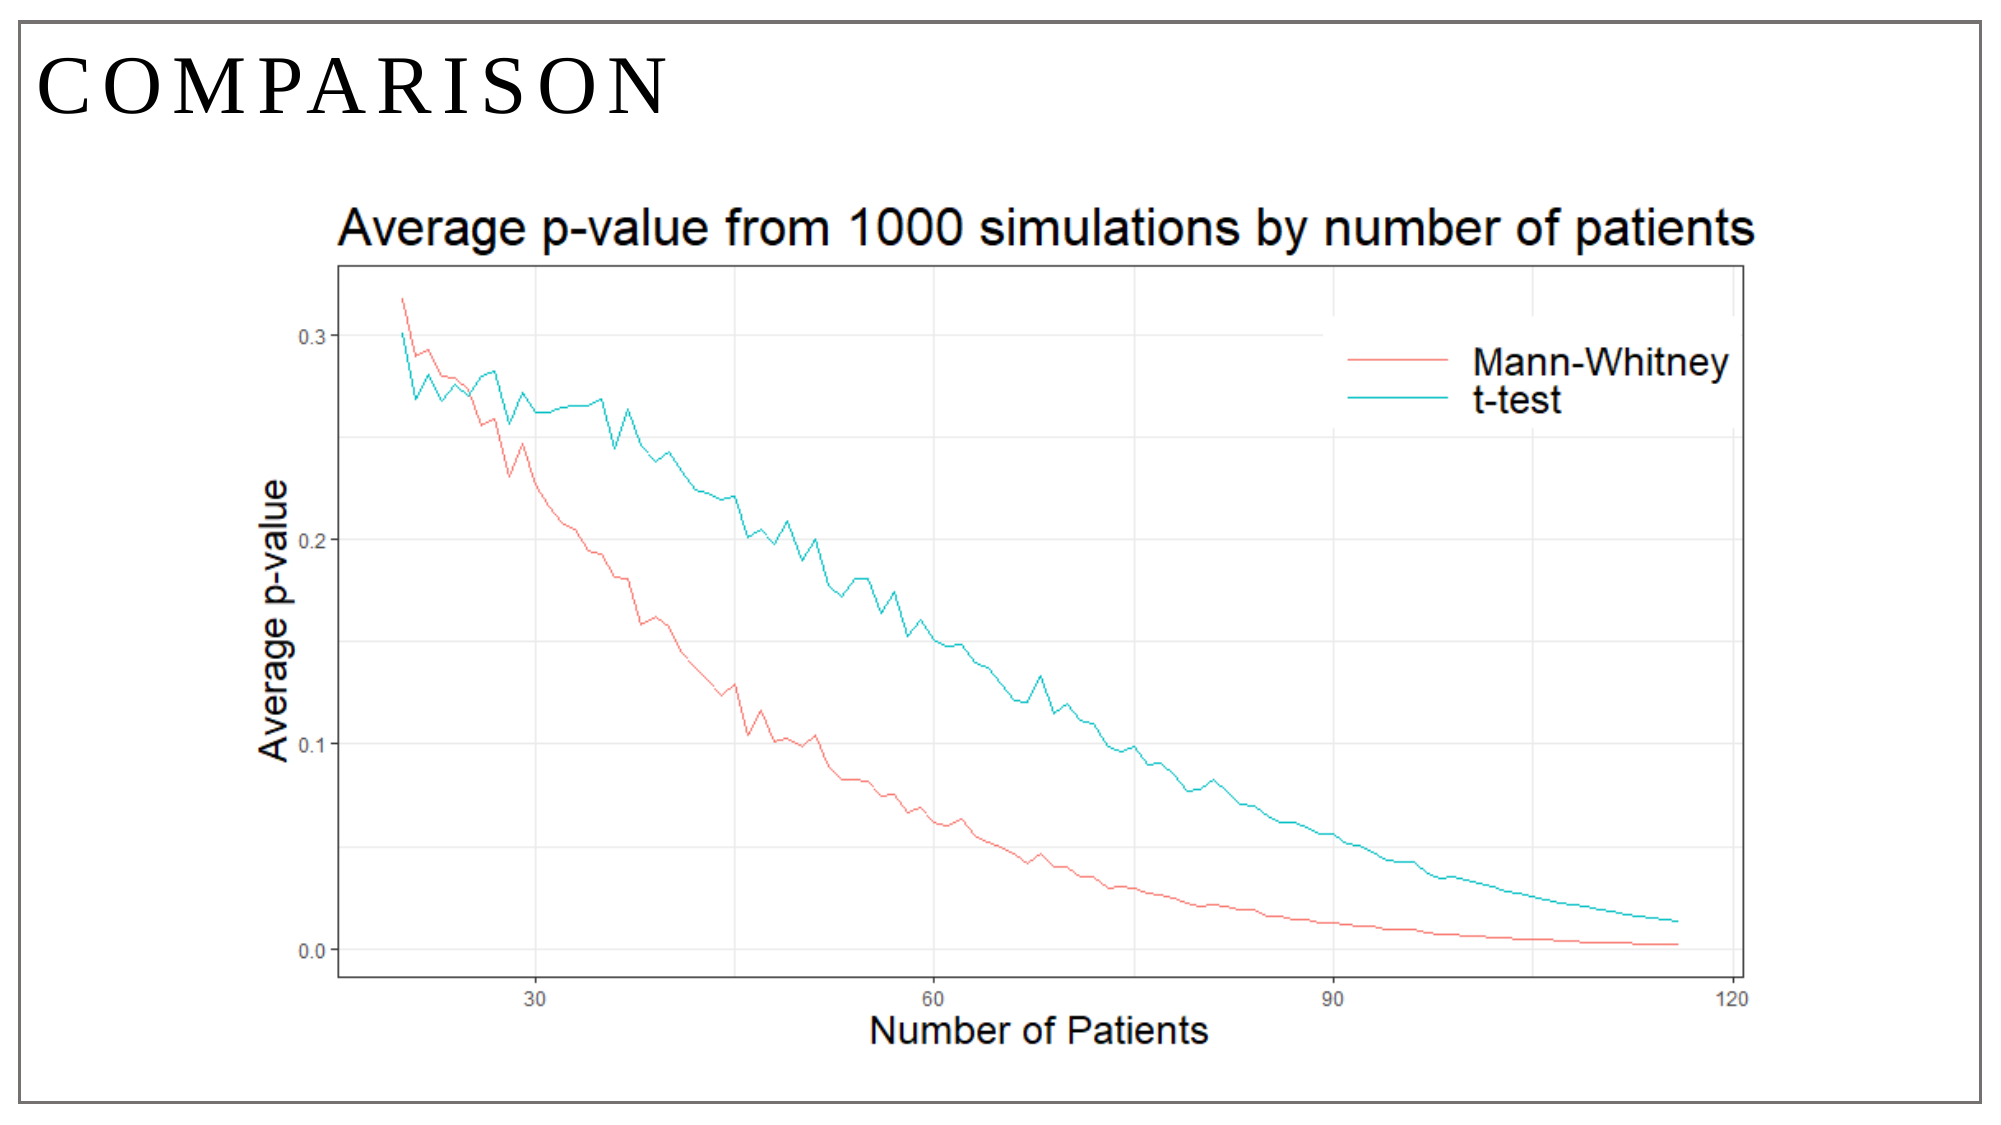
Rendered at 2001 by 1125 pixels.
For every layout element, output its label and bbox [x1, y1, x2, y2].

list [244, 193, 1756, 1064]
text_box [19, 21, 1981, 1104]
